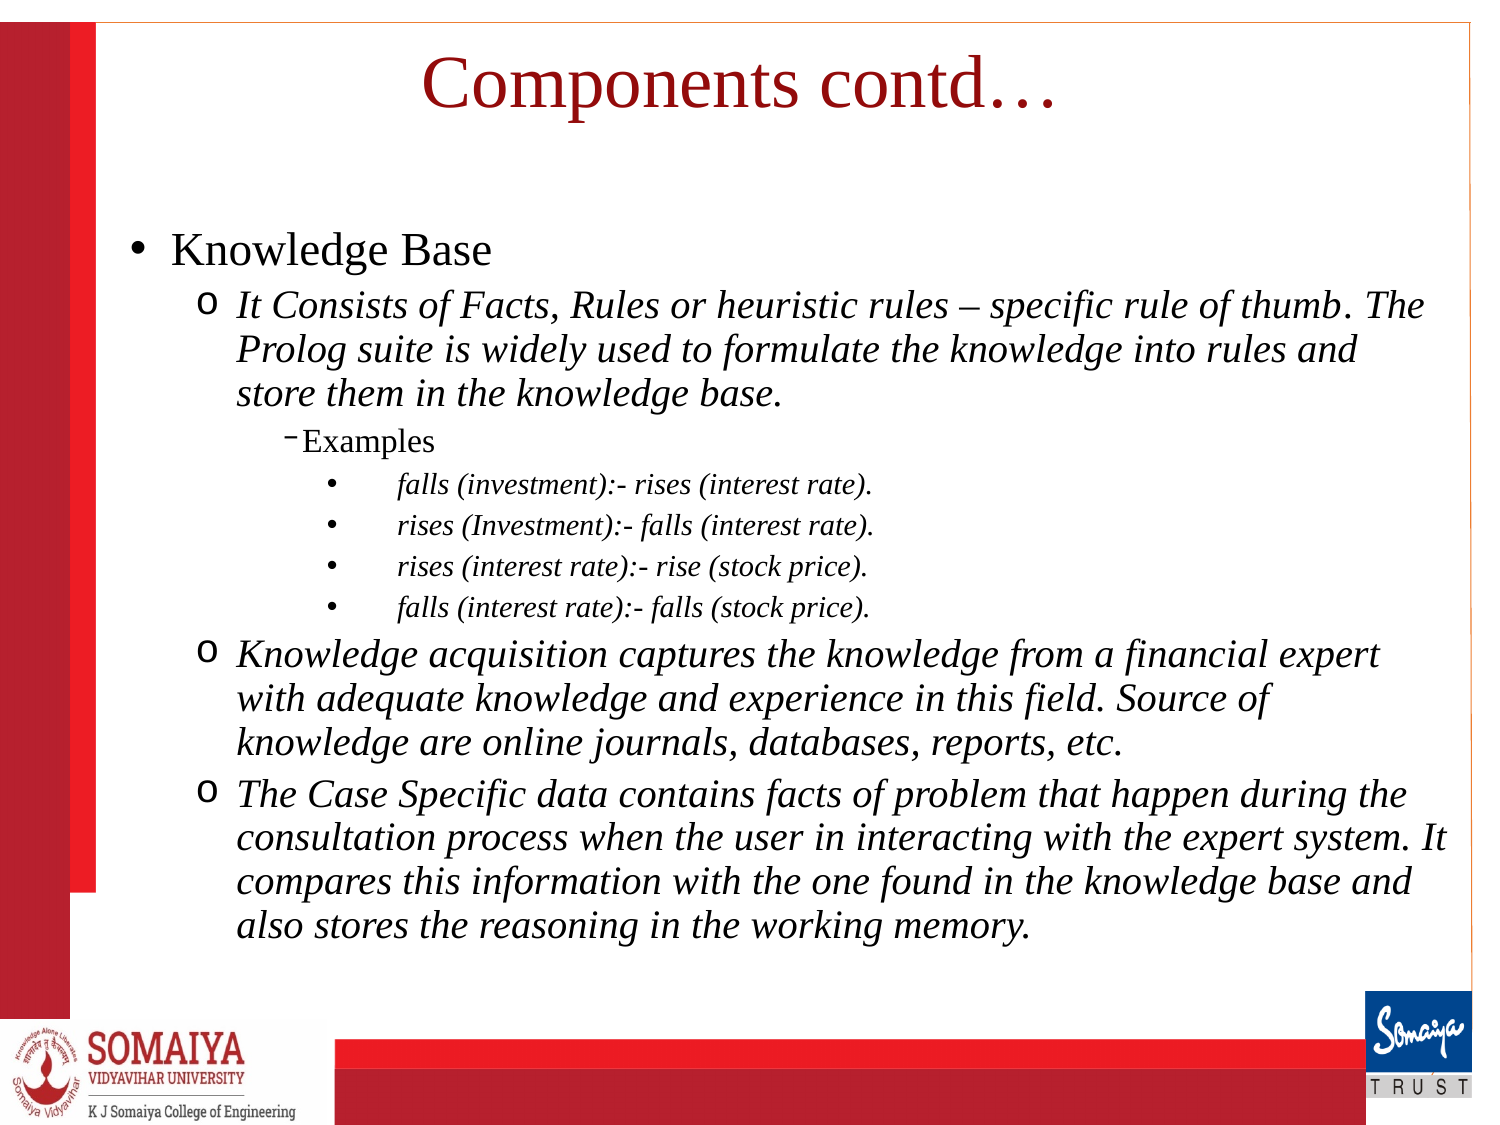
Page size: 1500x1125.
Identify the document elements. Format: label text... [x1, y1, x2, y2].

picture [1365, 991, 1472, 1098]
picture [335, 1040, 1365, 1125]
picture [0, 22, 327, 1125]
list Knowledge Base It Consists of Facts, Rules or heuristic rules – specific rule of thumb. The Prolog suite is widely used to formulate the knowledge into rules and store them in the knowledge base. Examples falls (investment):- rises (interest rate). rises (Investment):- falls (interest rate). rises (interest rate):- rise (stock price). falls (interest rate):- falls (stock price). Knowledge acquisition captures the knowledge from a financial expert with adequate knowledge and experience in this field. Source of knowledge are online journals, databases, reports, etc. The Case Specific data contains facts of problem that happen during the consultation process when the user in interacting with the expert system. It compares this information with the one found in the knowledge base and also stores the reasoning in the working memory. [114, 217, 1465, 960]
title Components contd… [134, 35, 1349, 179]
